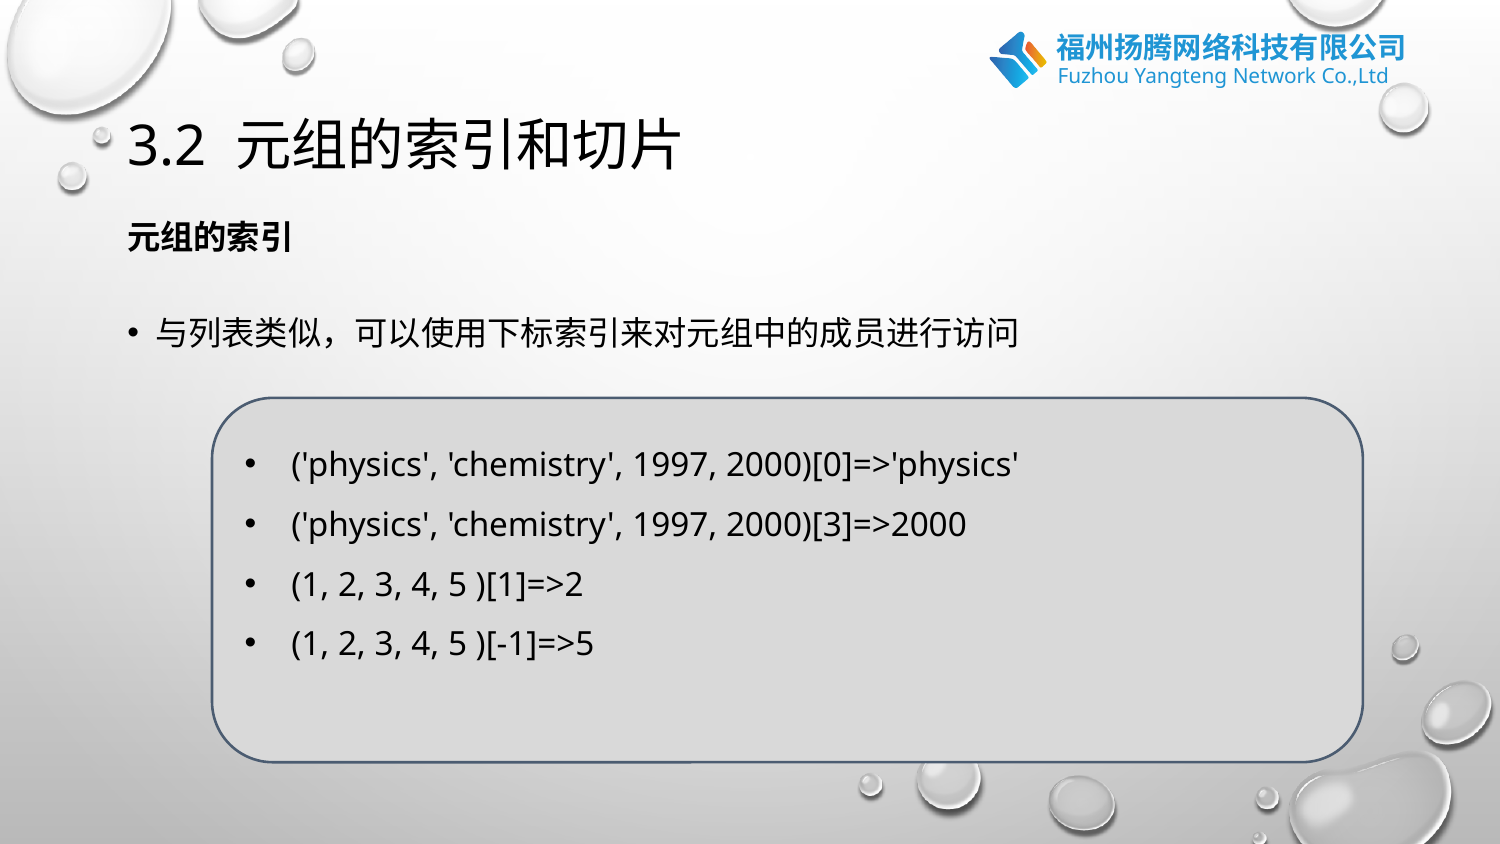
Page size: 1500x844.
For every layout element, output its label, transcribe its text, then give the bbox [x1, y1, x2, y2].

list 元组的索引 与列表类似，可以使用下标索引来对元组中的成员进行访问 [112, 169, 1500, 844]
title 3.2 元组的索引和切片 [112, 100, 1388, 169]
text_box ('physics', 'chemistry', 1997, 2000)[0]=>'physics' ('physics', 'chemistry', 1997, 2000)[3]=>2000 (1, 2, 3, 4, 5 )[1]=>2 (1, 2, 3, 4, 5 )[-1]=>5 [210, 396, 1365, 764]
picture [0, 0, 1500, 844]
